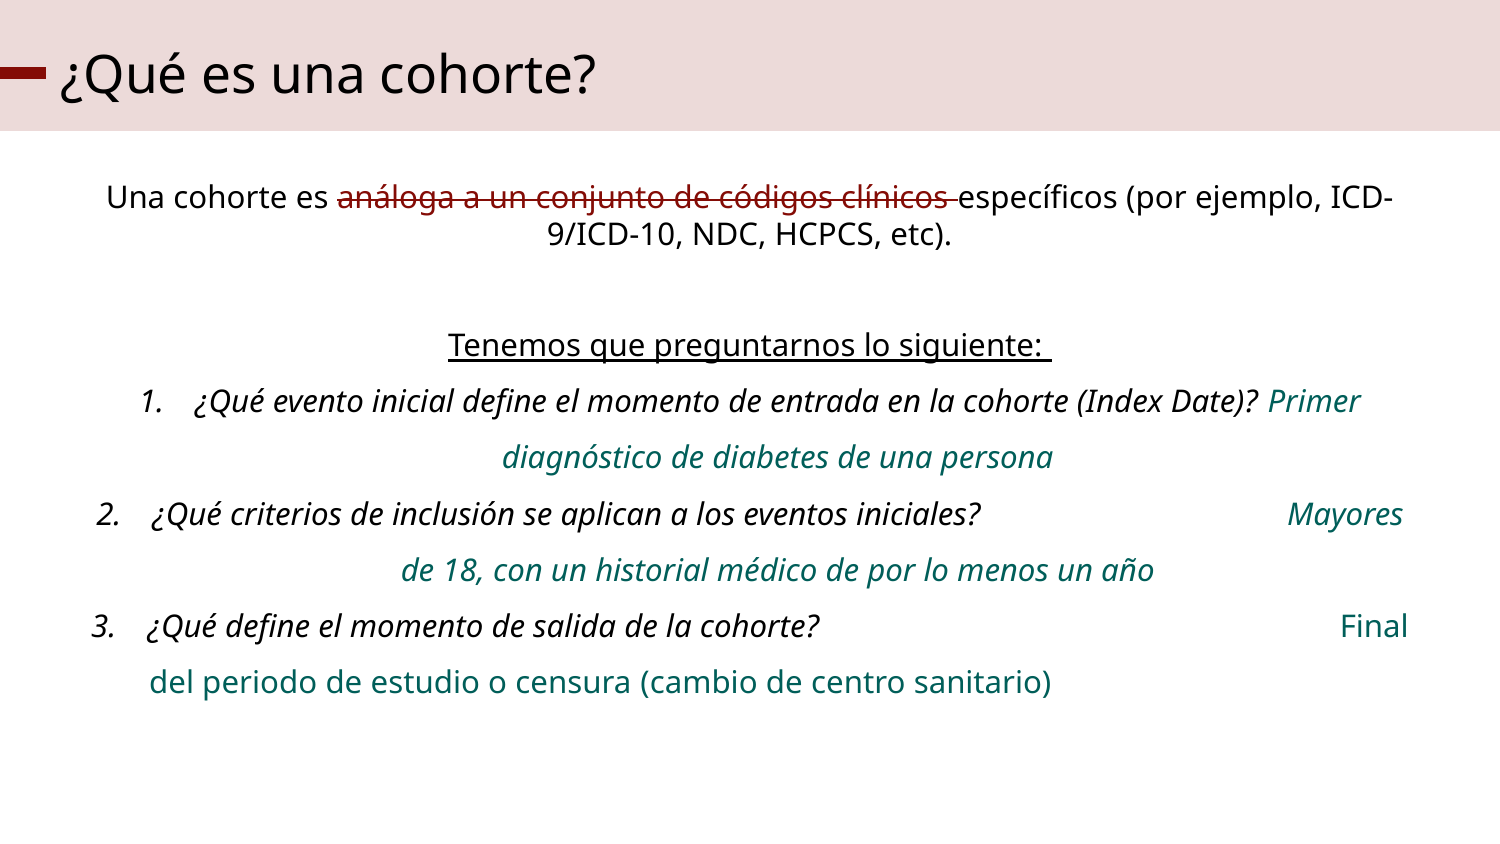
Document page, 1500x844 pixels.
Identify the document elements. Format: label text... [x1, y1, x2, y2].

text_box [0, 0, 1500, 131]
text_box Una cohorte es análoga a un conjunto de códigos clínicos específicos (por ejemplo, ICD-9/ICD-10, NDC, HCPCS, etc). [74, 169, 1425, 260]
text_box Tenemos que preguntarnos lo siguiente: ¿Qué evento inicial define el momento de entrada en la cohorte (Index Date)? Primer diagnóstico de diabetes de una persona ¿Qué criterios de inclusión se aplican a los eventos iniciales? Mayores de 18, con un historial médico de por lo menos un año ¿Qué define el momento de salida de la cohorte? Final del periodo de estudio o censura (cambio de centro sanitario) [74, 299, 1425, 764]
text_box ¿Qué es una cohorte? [45, 26, 1444, 120]
